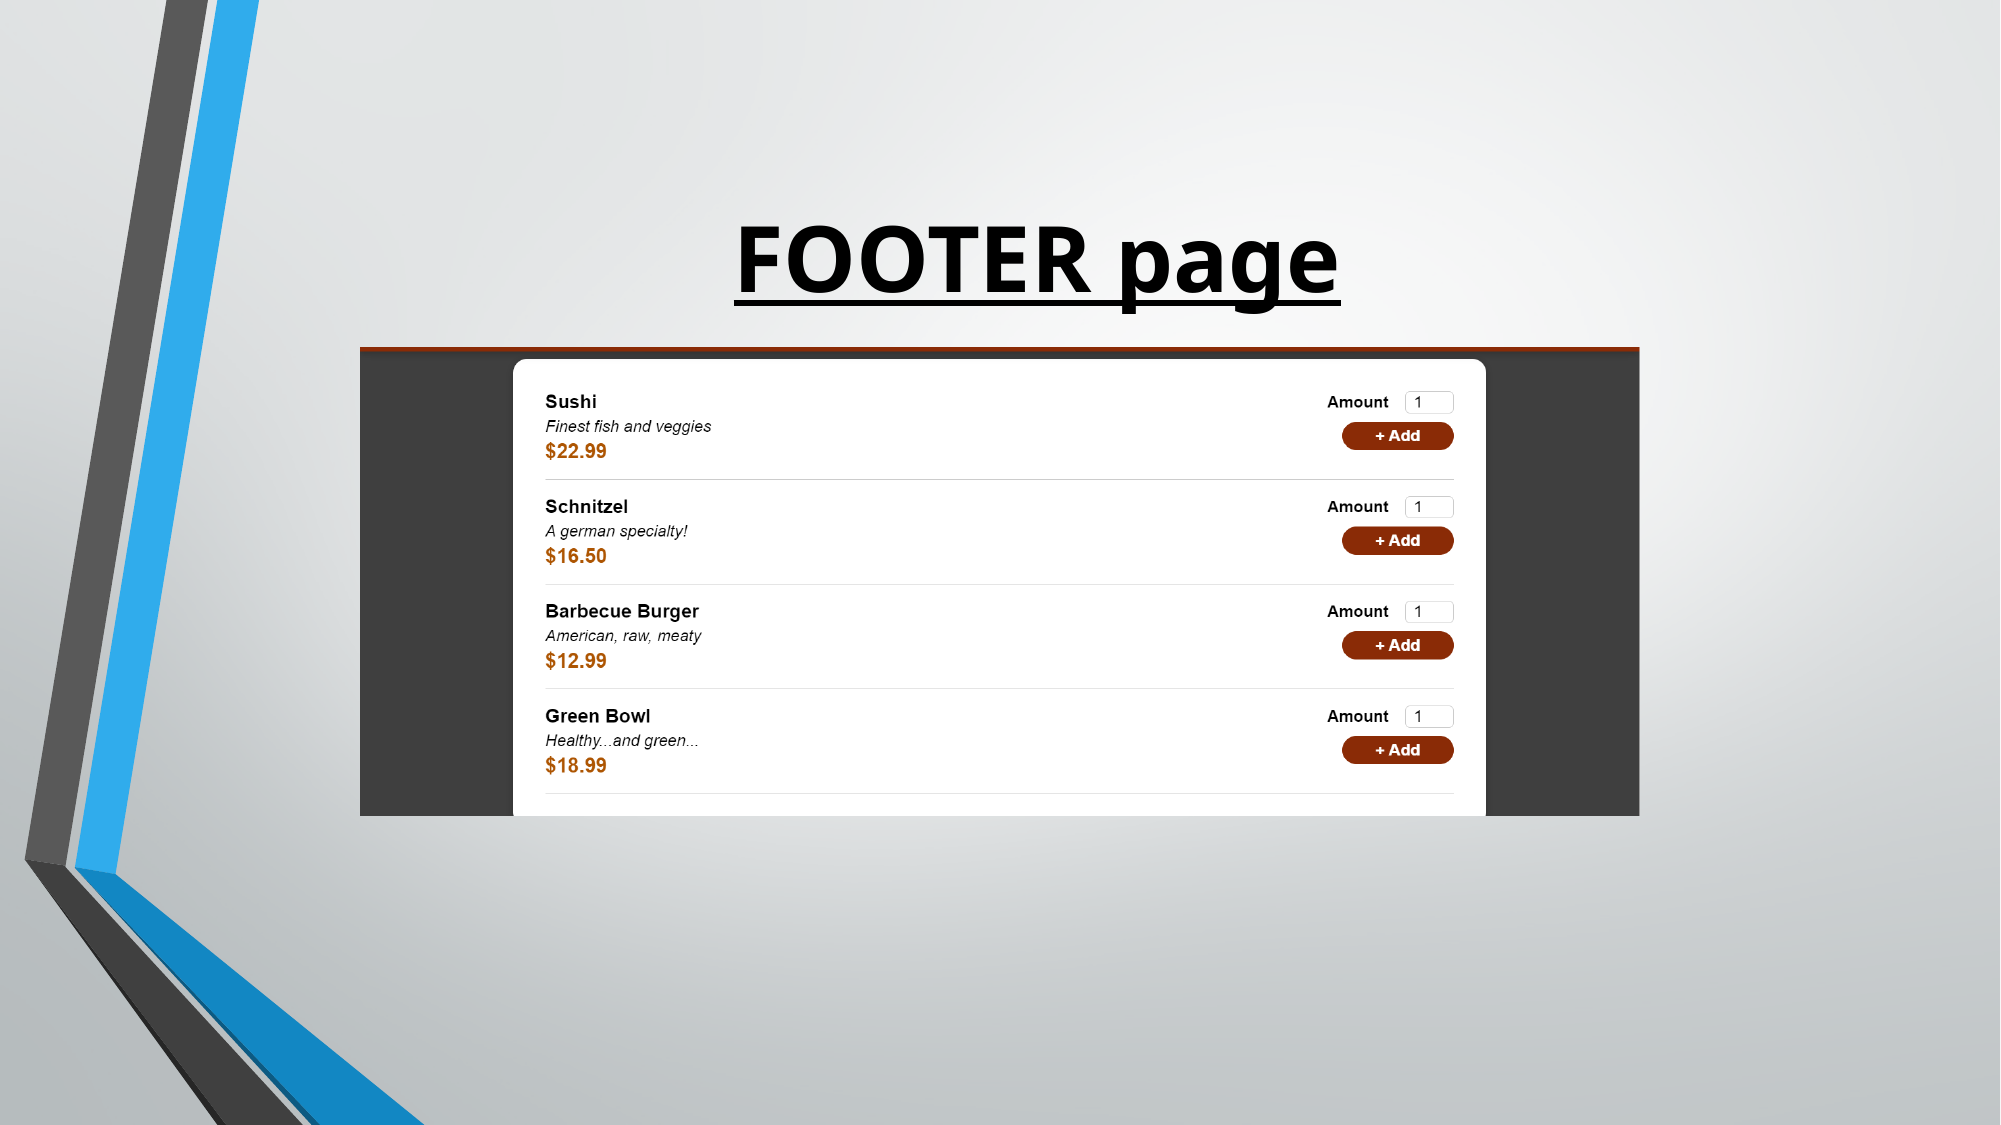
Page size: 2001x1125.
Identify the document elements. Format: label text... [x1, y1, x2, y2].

title FOOTER page [243, 112, 1887, 400]
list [360, 346, 1640, 816]
